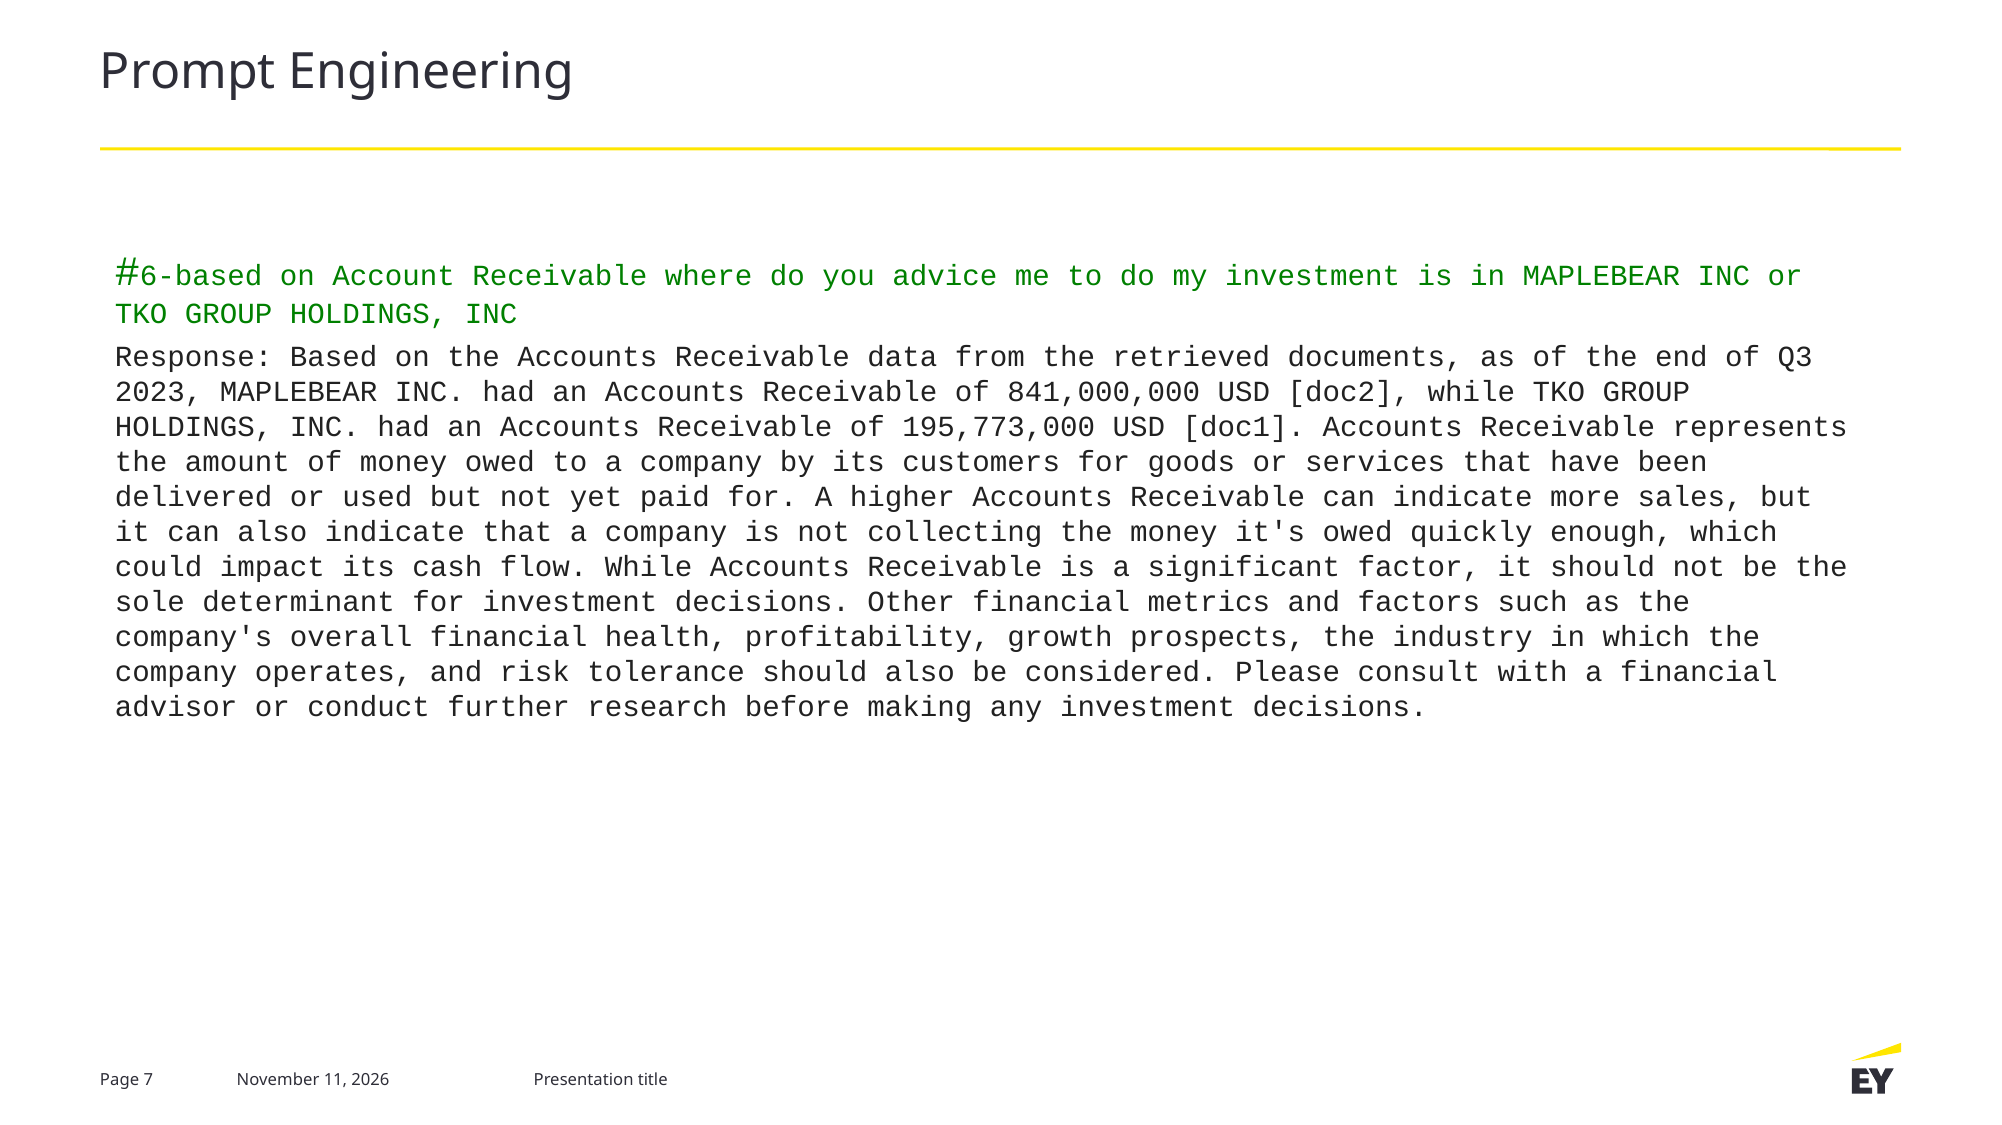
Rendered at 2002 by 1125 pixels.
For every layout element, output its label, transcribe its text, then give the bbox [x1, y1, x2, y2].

title Prompt Engineering [100, 48, 1901, 146]
list #6-based on Account Receivable where do you advice me to do my investment is in MAPLEBEAR INC or TKO GROUP HOLDINGS, INC Response: Based on the Accounts Receivable data from the retrieved documents, as of the end of Q3 2023, MAPLEBEAR INC. had an Accounts Receivable of 841,000,000 USD [doc2], while TKO GROUP HOLDINGS, INC. had an Accounts Receivable of 195,773,000 USD [doc1]. Accounts Receivable represents the amount of money owed to a company by its customers for goods or services that have been delivered or used but not yet paid for. A higher Accounts Receivable can indicate more sales, but it can also indicate that a company is not collecting the money it's owed quickly enough, which could impact its cash flow. While Accounts Receivable is a significant factor, it should not be the sole determinant for investment decisions. Other financial metrics and factors such as the company's overall financial health, profitability, growth prospects, the industry in which the company operates, and risk tolerance should also be considered. Please consult with a financial advisor or conduct further research before making any investment decisions. [100, 186, 1863, 980]
